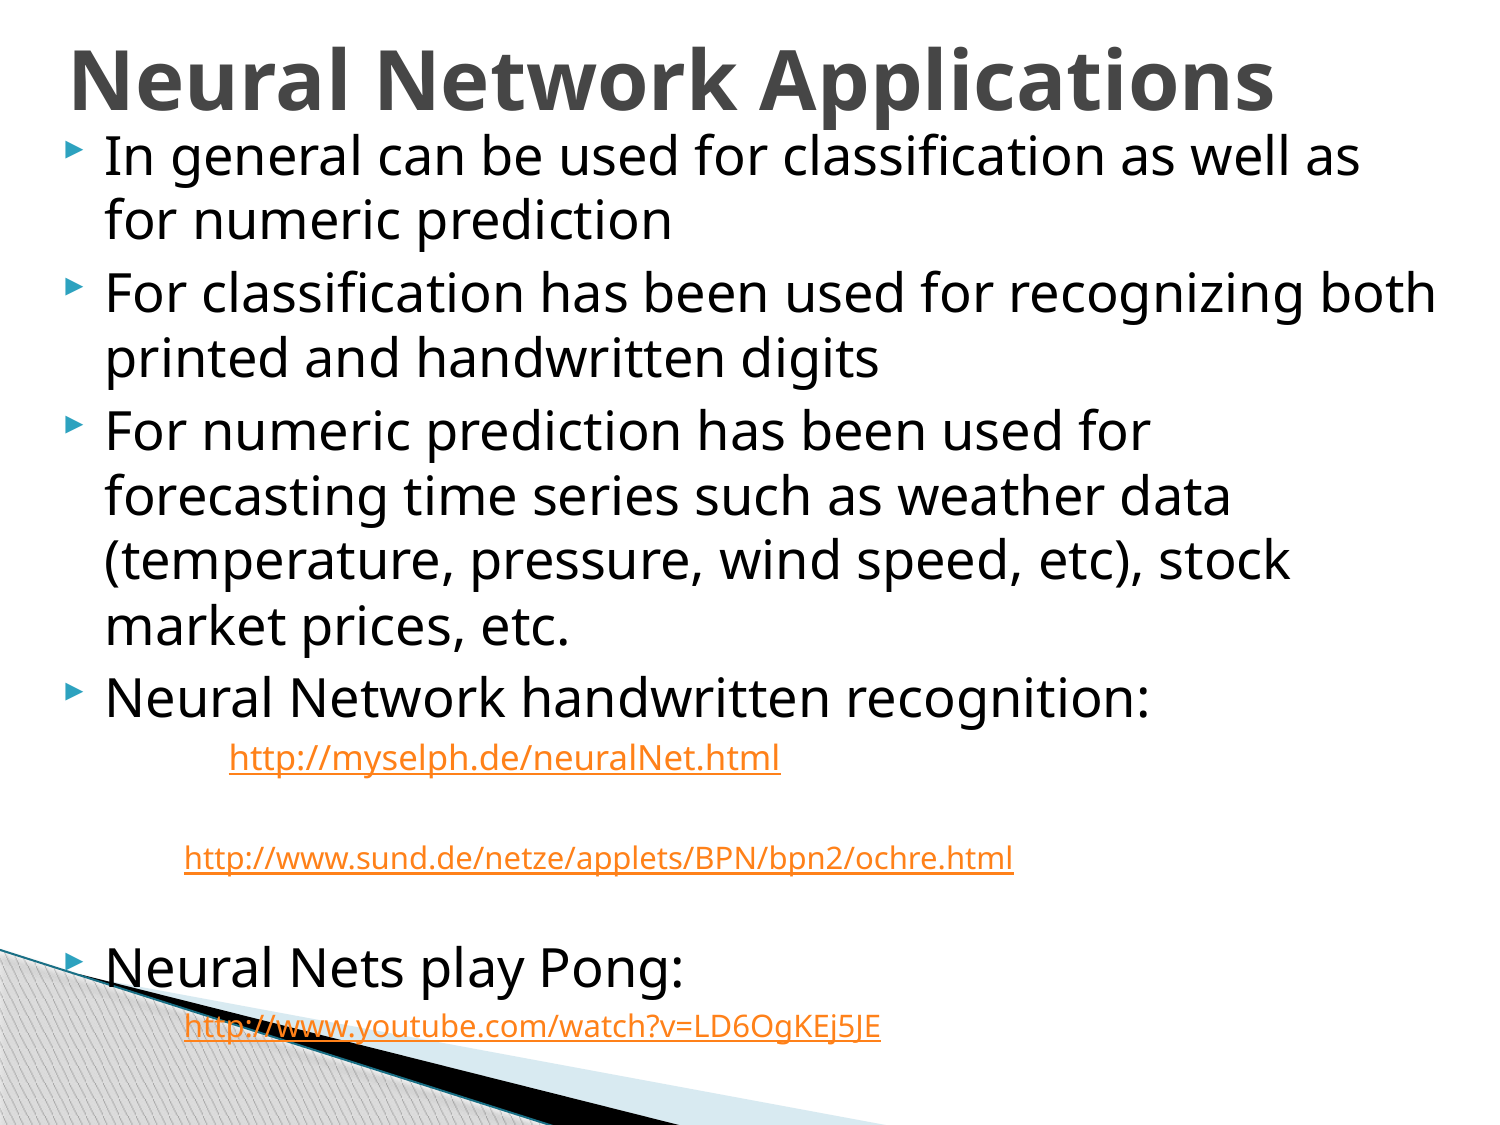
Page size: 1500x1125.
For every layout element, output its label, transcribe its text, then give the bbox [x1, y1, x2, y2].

title Neural Network Applications [53, 5, 1353, 149]
list In general can be used for classification as well as for numeric prediction For classification has been used for recognizing both printed and handwritten digits For numeric prediction has been used for forecasting time series such as weather data (temperature, pressure, wind speed, etc), stock market prices, etc. Neural Network handwritten recognition: http://myselph.de/neuralNet.html http://www.sund.de/netze/applets/BPN/bpn2/ochre.html Neural Nets play Pong: http://www.youtube.com/watch?v=LD6OgKEj5JE [29, 113, 1459, 1059]
